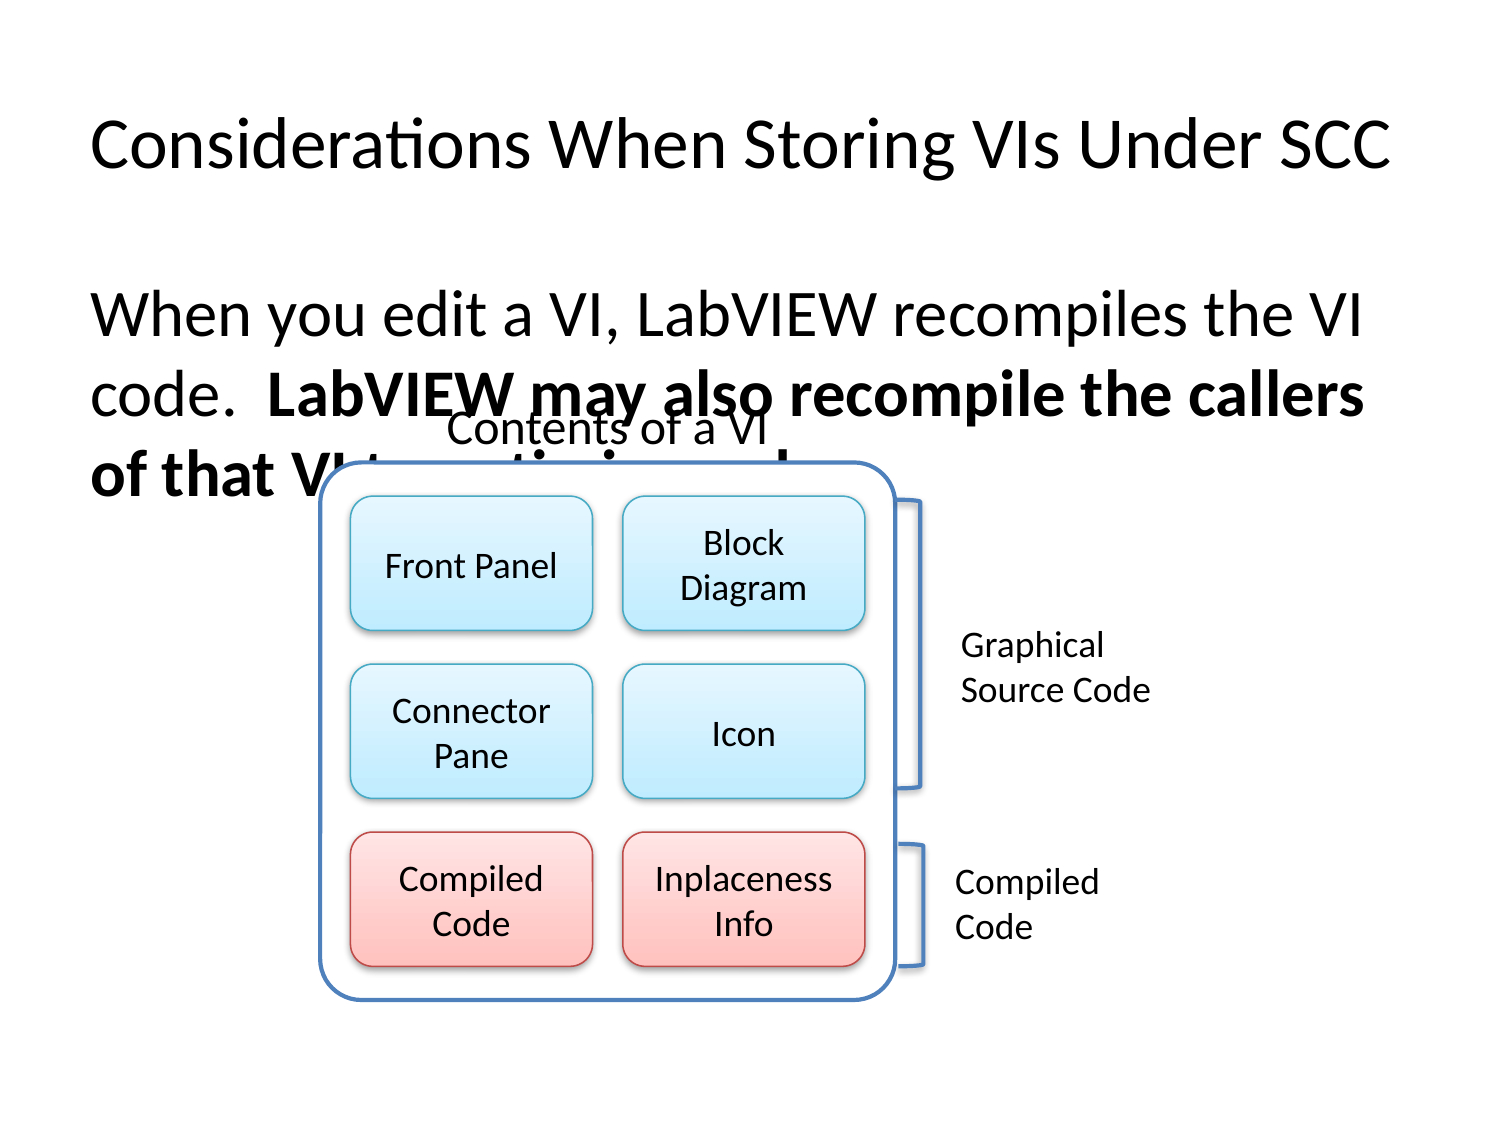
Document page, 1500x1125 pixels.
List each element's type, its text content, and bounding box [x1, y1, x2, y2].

list When you edit a VI, LabVIEW recompiles the VI code. LabVIEW may also recompile the callers of that VI to optimize code. [75, 262, 1425, 1005]
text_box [319, 387, 1180, 1001]
title Considerations When Storing VIs Under SCC [75, 45, 1425, 233]
